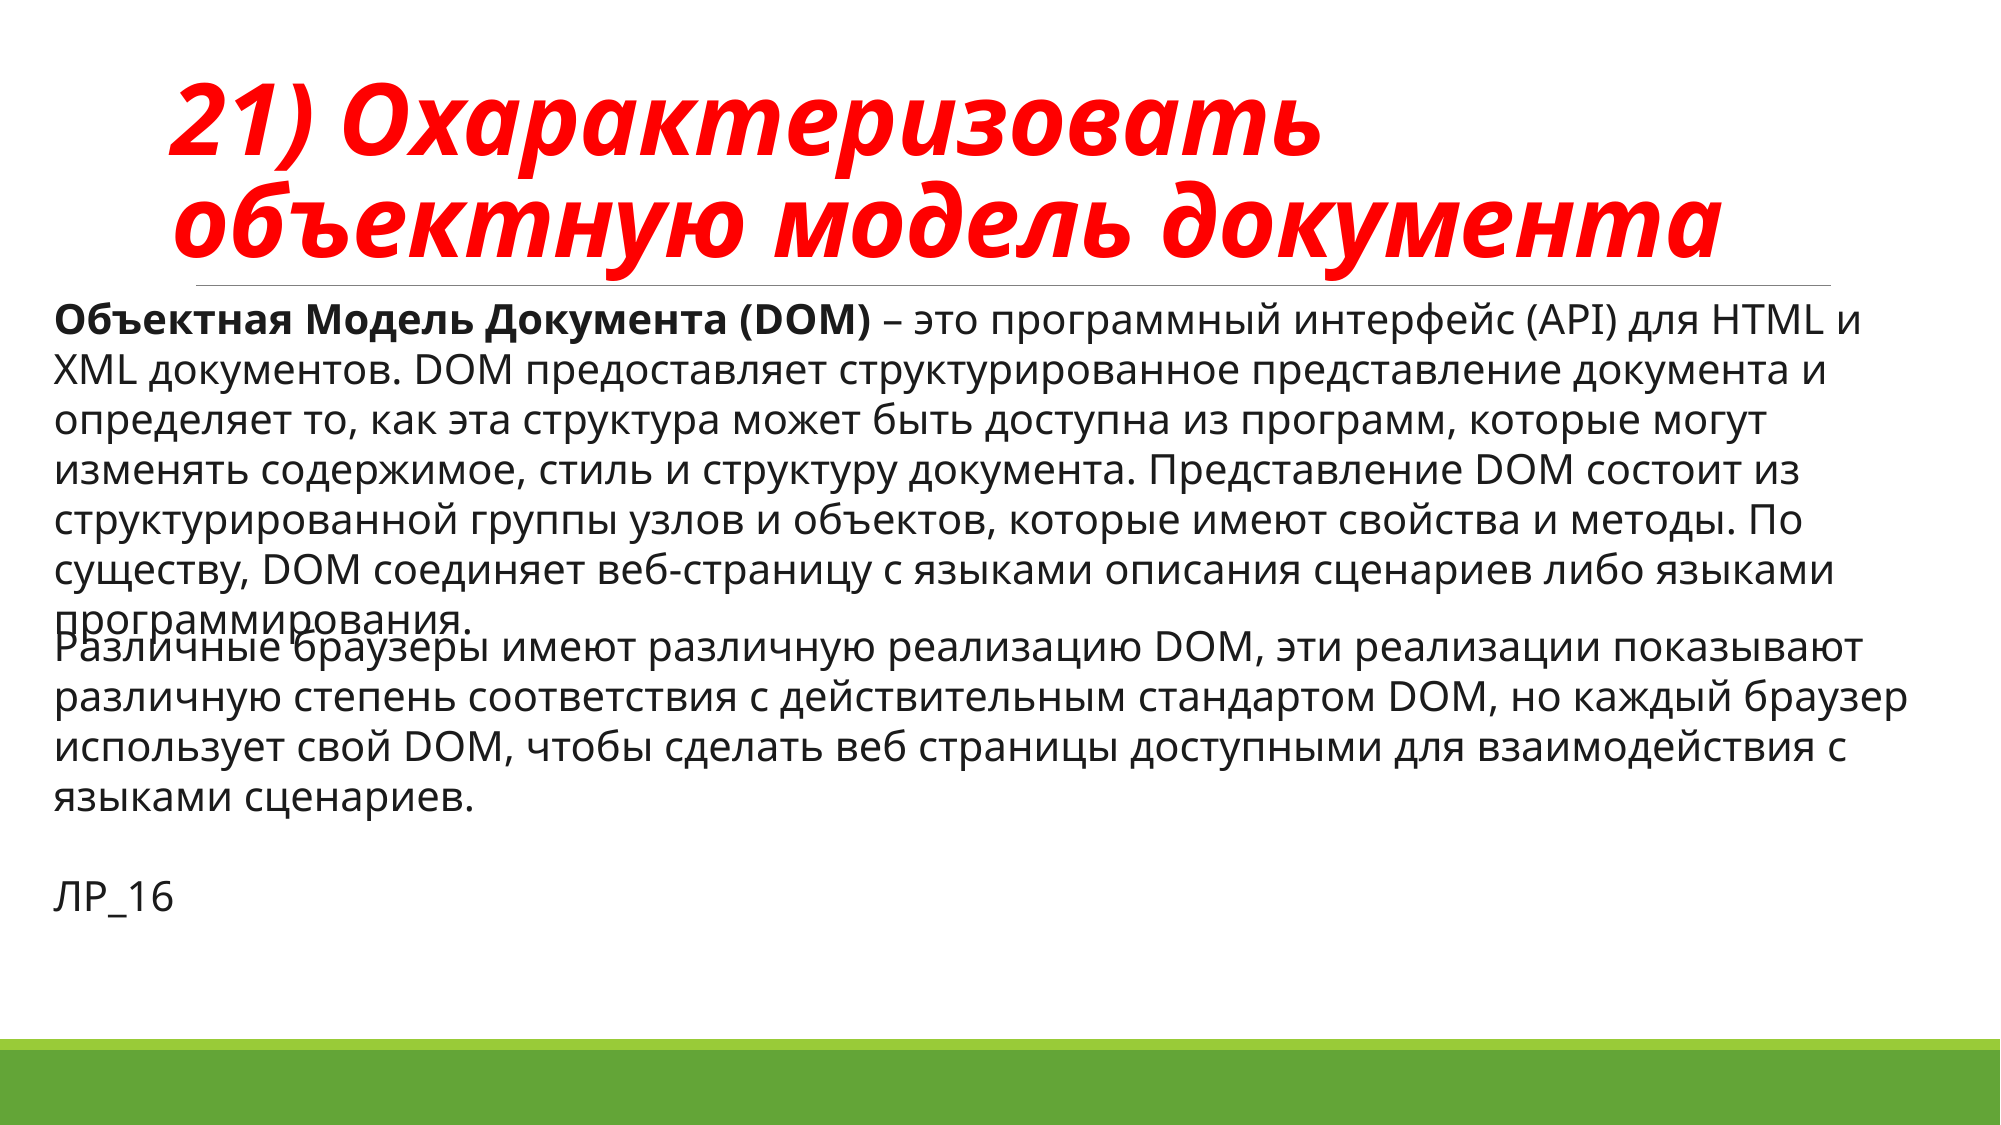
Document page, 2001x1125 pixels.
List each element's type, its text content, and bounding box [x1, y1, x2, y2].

text_box Различные браузеры имеют различную реализацию DOM, эти реализации показывают различную степень соответствия с действительным стандартом DOM, но каждый браузер использует свой DOM, чтобы сделать веб страницы доступными для взаимодействия с языками сценариев. ЛР_16 [38, 612, 1935, 928]
title 21) Охарактеризовать объектную модель документа [156, 47, 1888, 285]
text_box Объектная Модель Документа (DOM) – это программный интерфейс (API) для HTML и XML документов. DOM предоставляет структурированное представление документа и определяет то, как эта структура может быть доступна из программ, которые могут изменять содержимое, стиль и структуру документа. Представление DOM состоит из структурированной группы узлов и объектов, которые имеют свойства и методы. По существу, DOM соединяет веб-страницу с языками описания сценариев либо языками программирования. [38, 285, 1962, 650]
